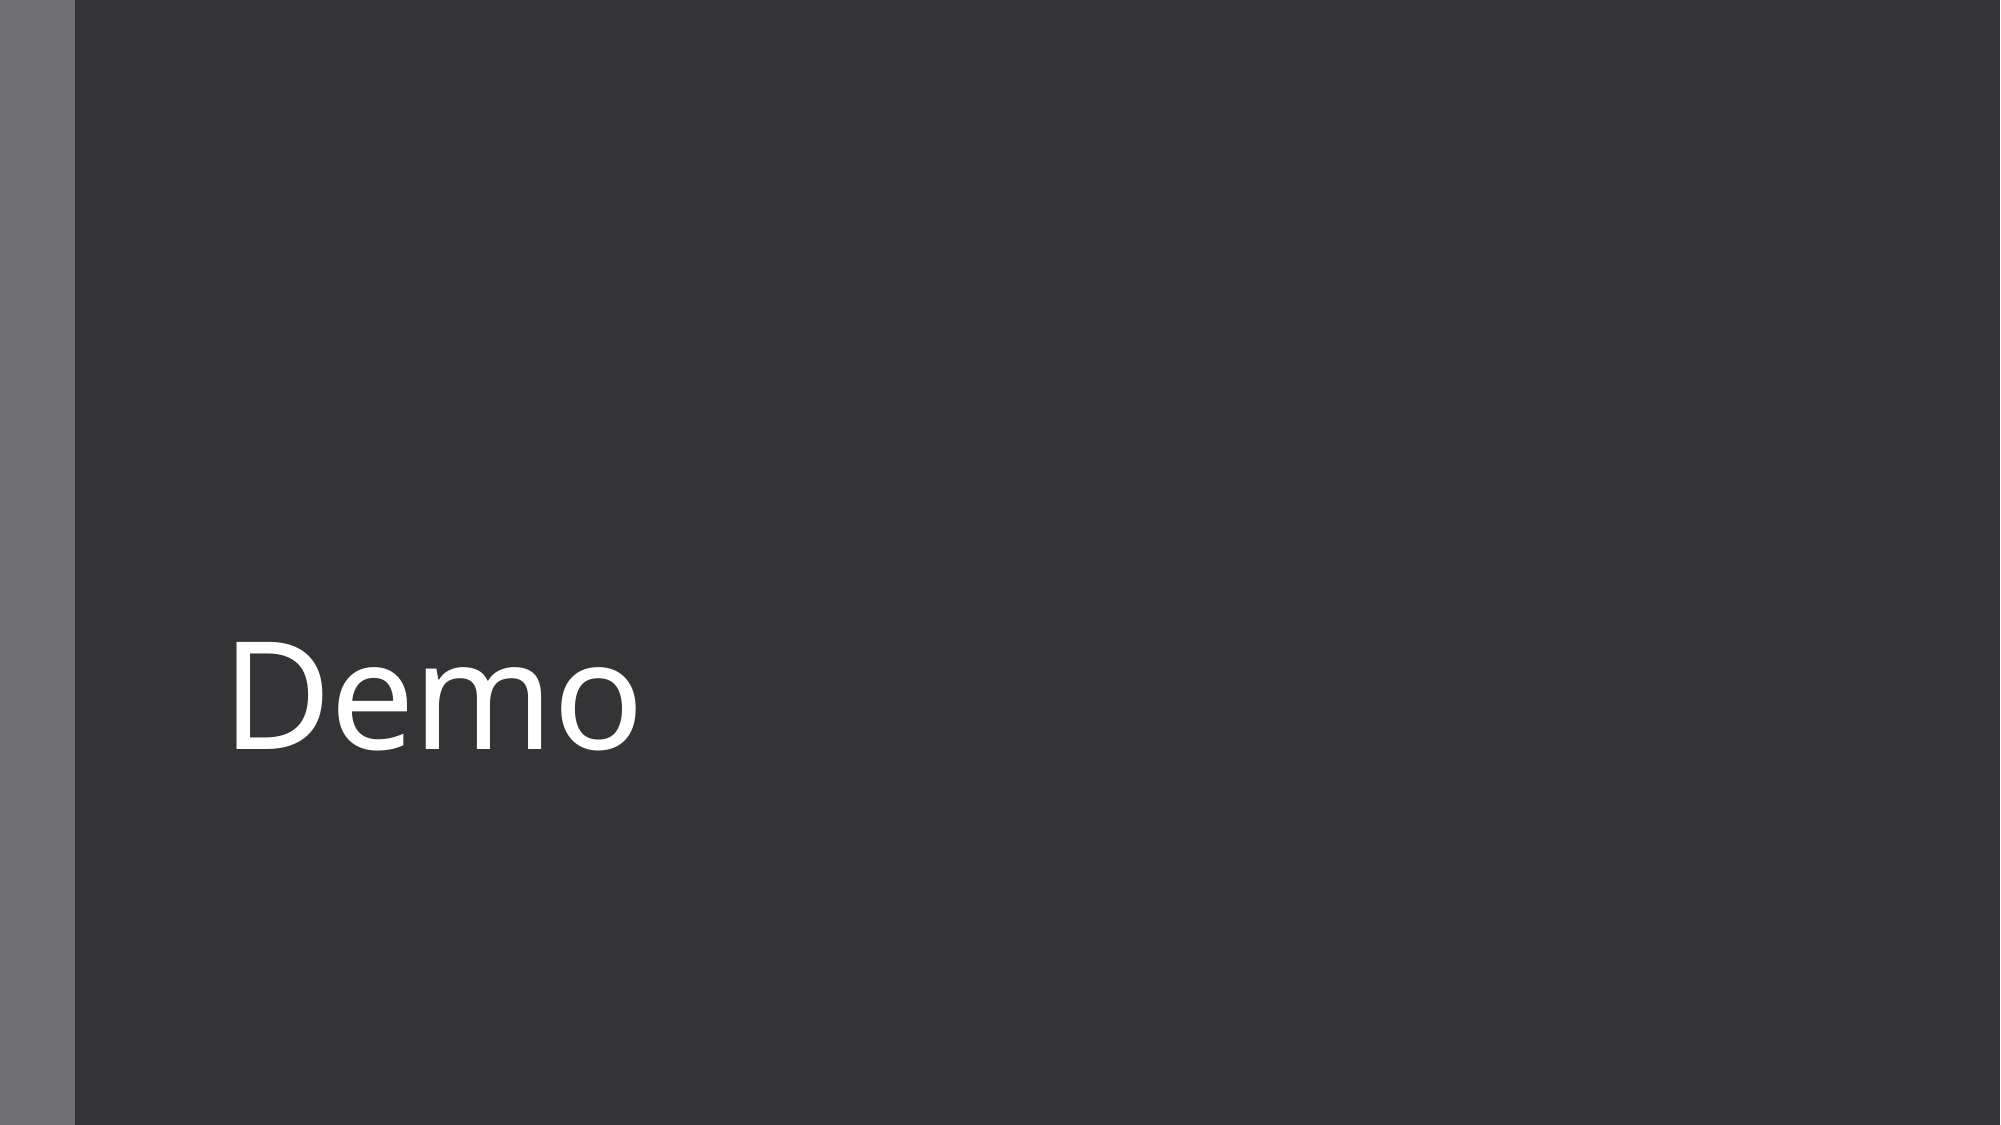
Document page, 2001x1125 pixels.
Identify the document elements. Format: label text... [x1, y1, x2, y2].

title Demo [206, 124, 1752, 788]
